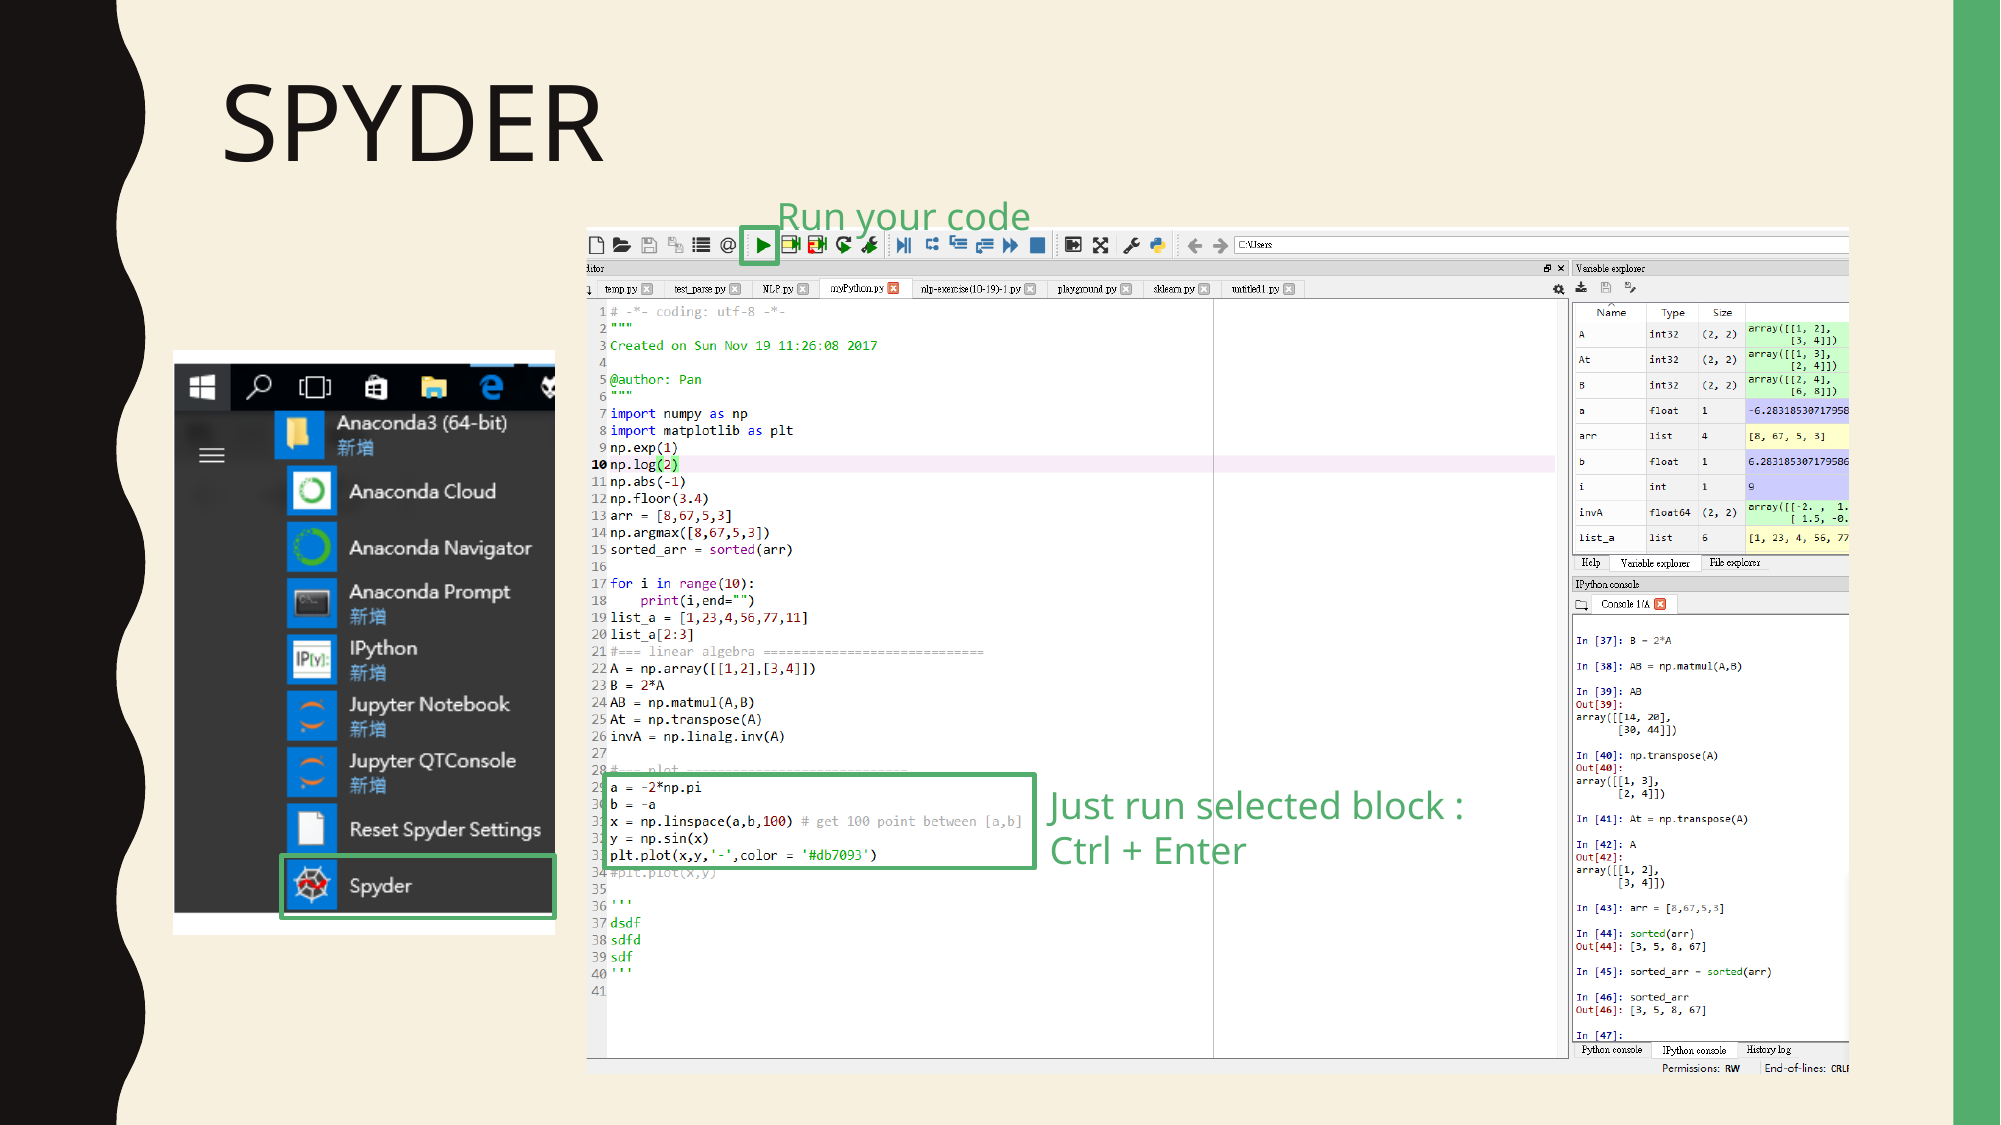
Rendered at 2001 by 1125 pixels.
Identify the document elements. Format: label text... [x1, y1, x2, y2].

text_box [586, 184, 1849, 1074]
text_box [172, 349, 555, 935]
title SPYDER [205, 62, 1875, 308]
